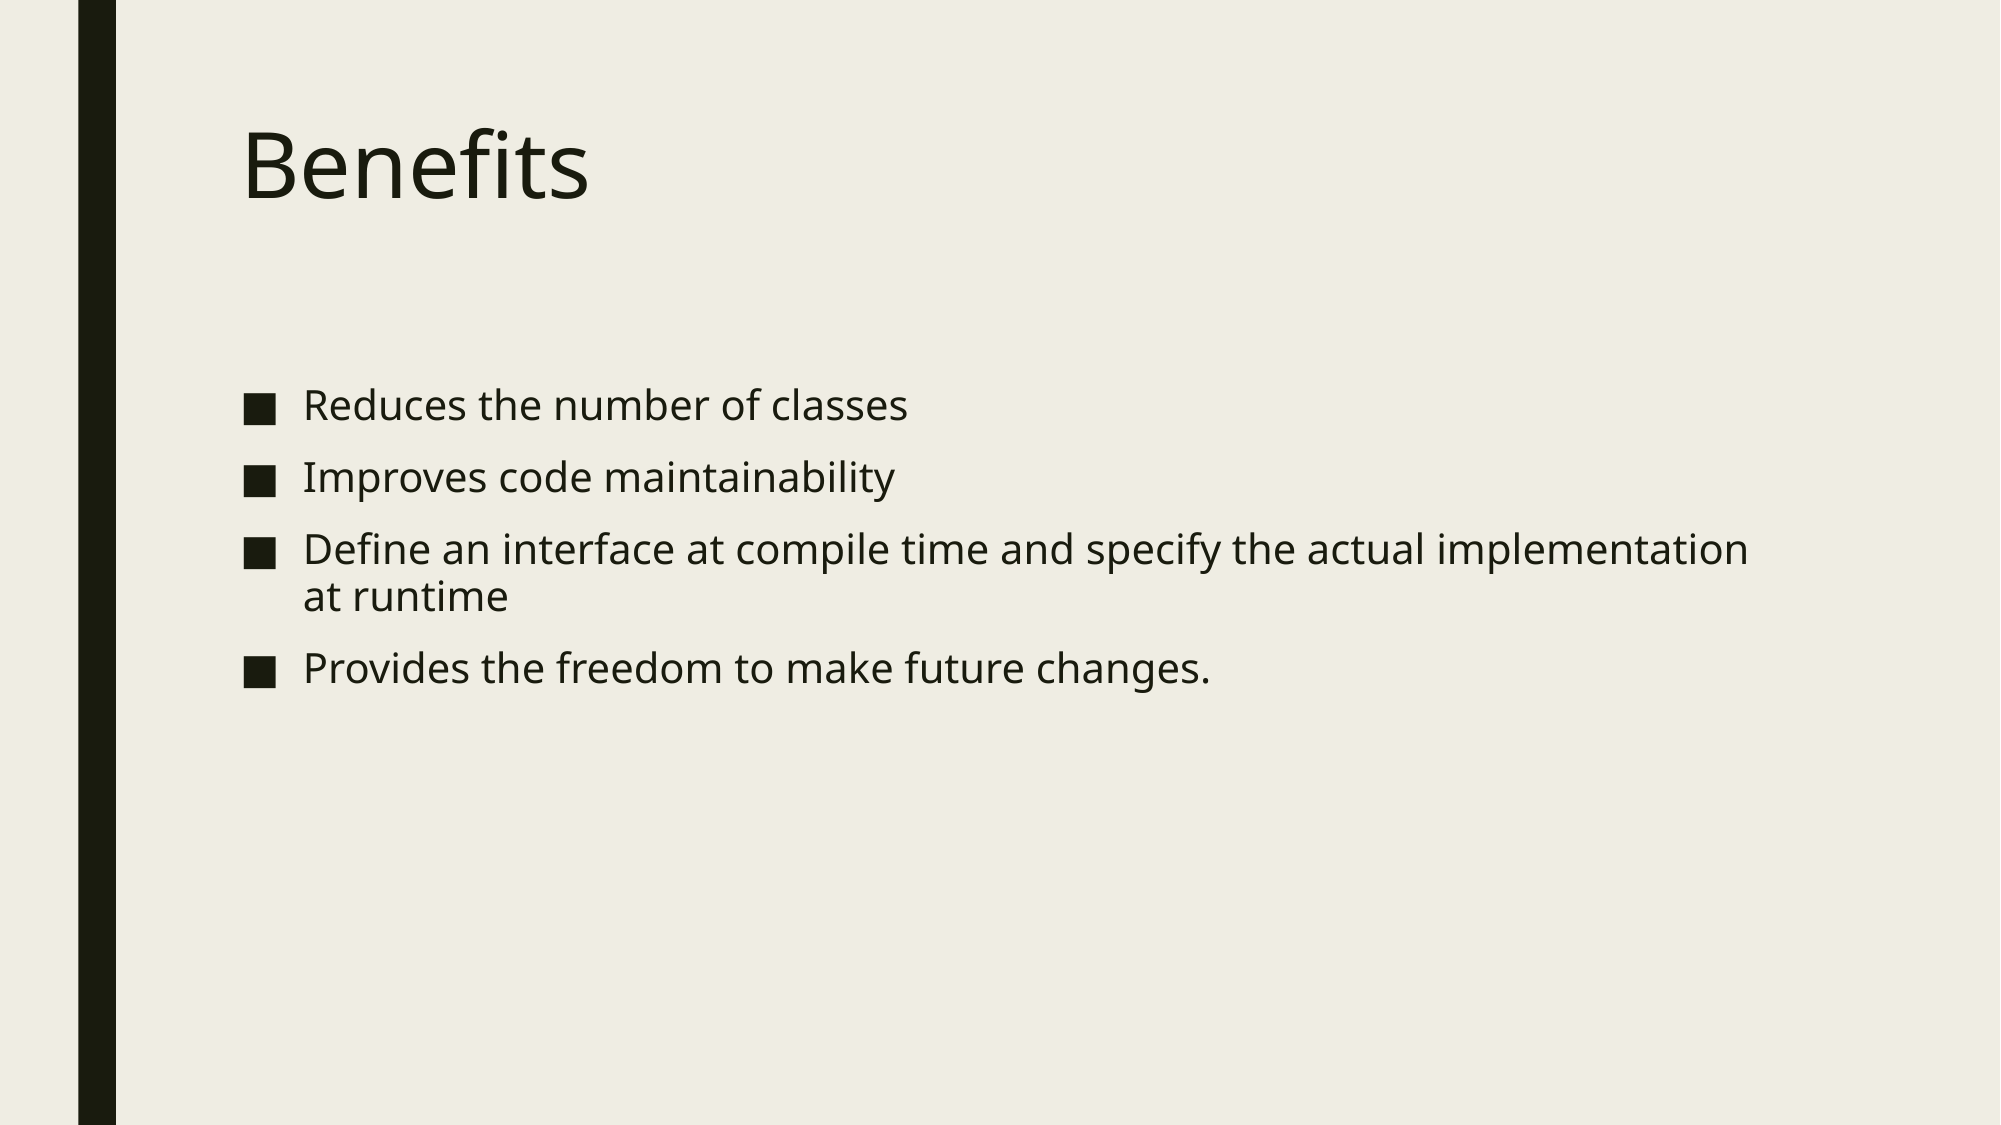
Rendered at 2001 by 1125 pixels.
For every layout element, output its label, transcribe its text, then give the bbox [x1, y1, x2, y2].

title Benefits [225, 112, 1800, 357]
list Reduces the number of classes Improves code maintainability Define an interface at compile time and specify the actual implementation at runtime Provides the freedom to make future changes. [225, 375, 1800, 963]
